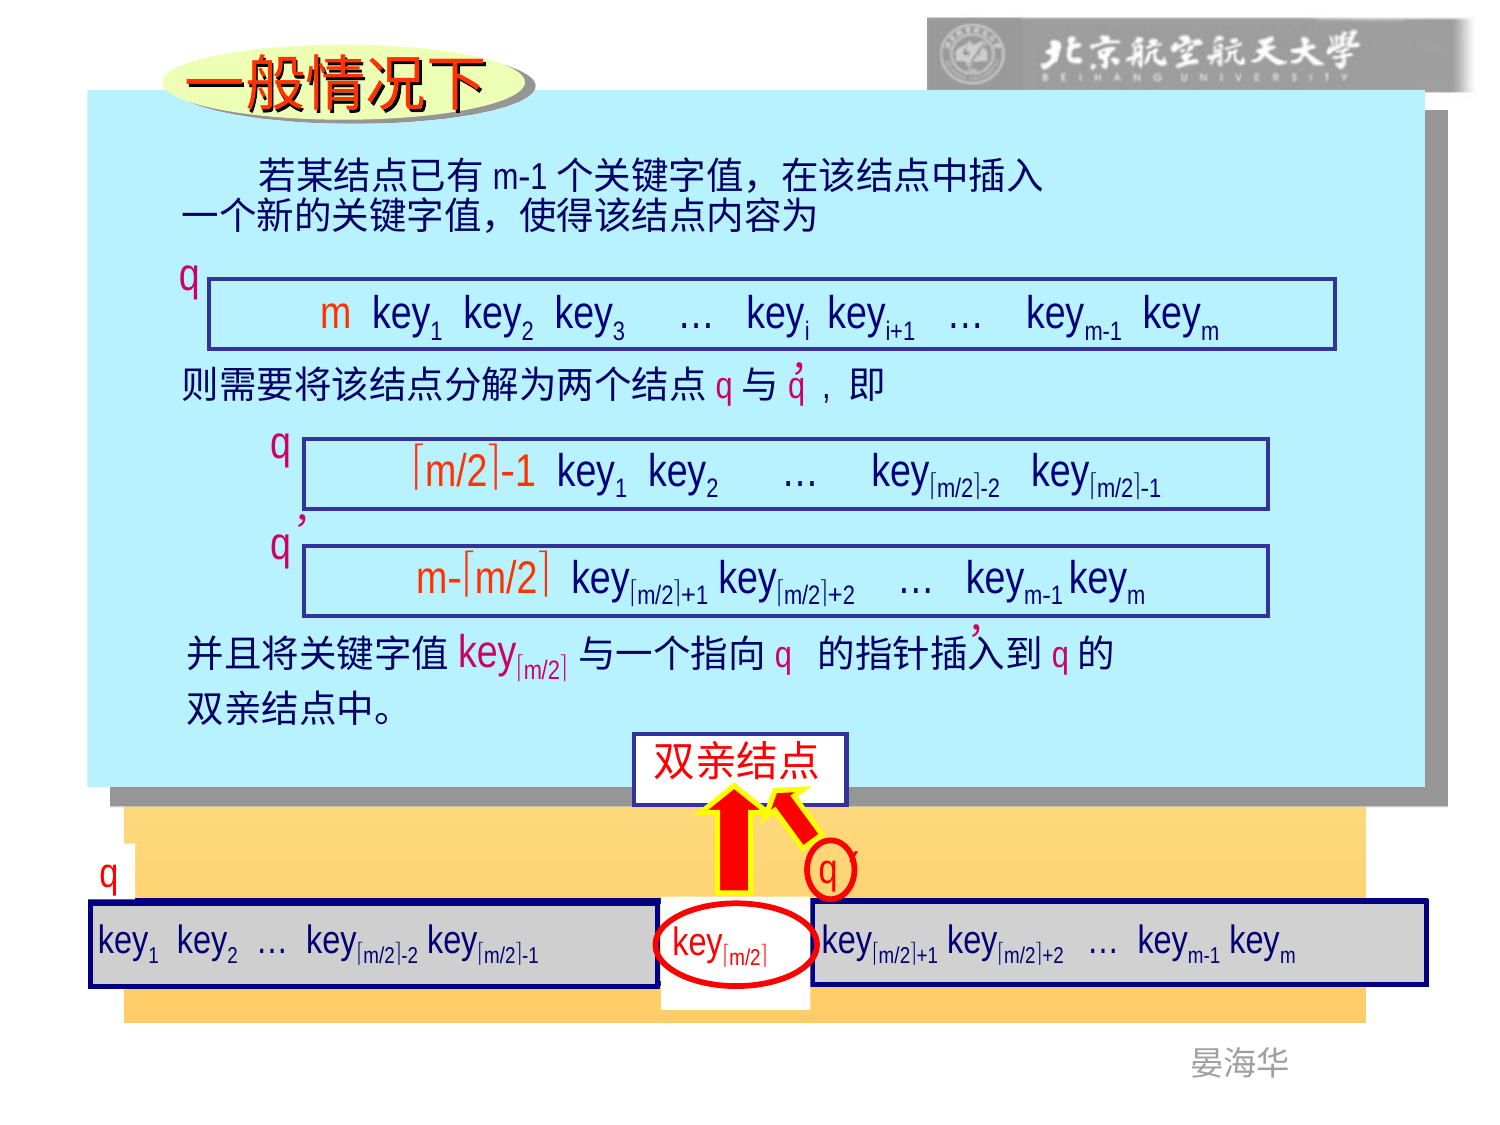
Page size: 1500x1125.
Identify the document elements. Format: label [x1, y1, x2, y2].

picture [927, 0, 1500, 102]
text_box [171, 588, 1431, 750]
text_box [166, 326, 1337, 428]
text_box [81, 832, 1500, 1011]
text_box [87, 89, 1425, 787]
text_box [162, 37, 538, 126]
text_box [252, 404, 1273, 586]
text_box [633, 727, 938, 987]
text_box [161, 149, 1443, 350]
